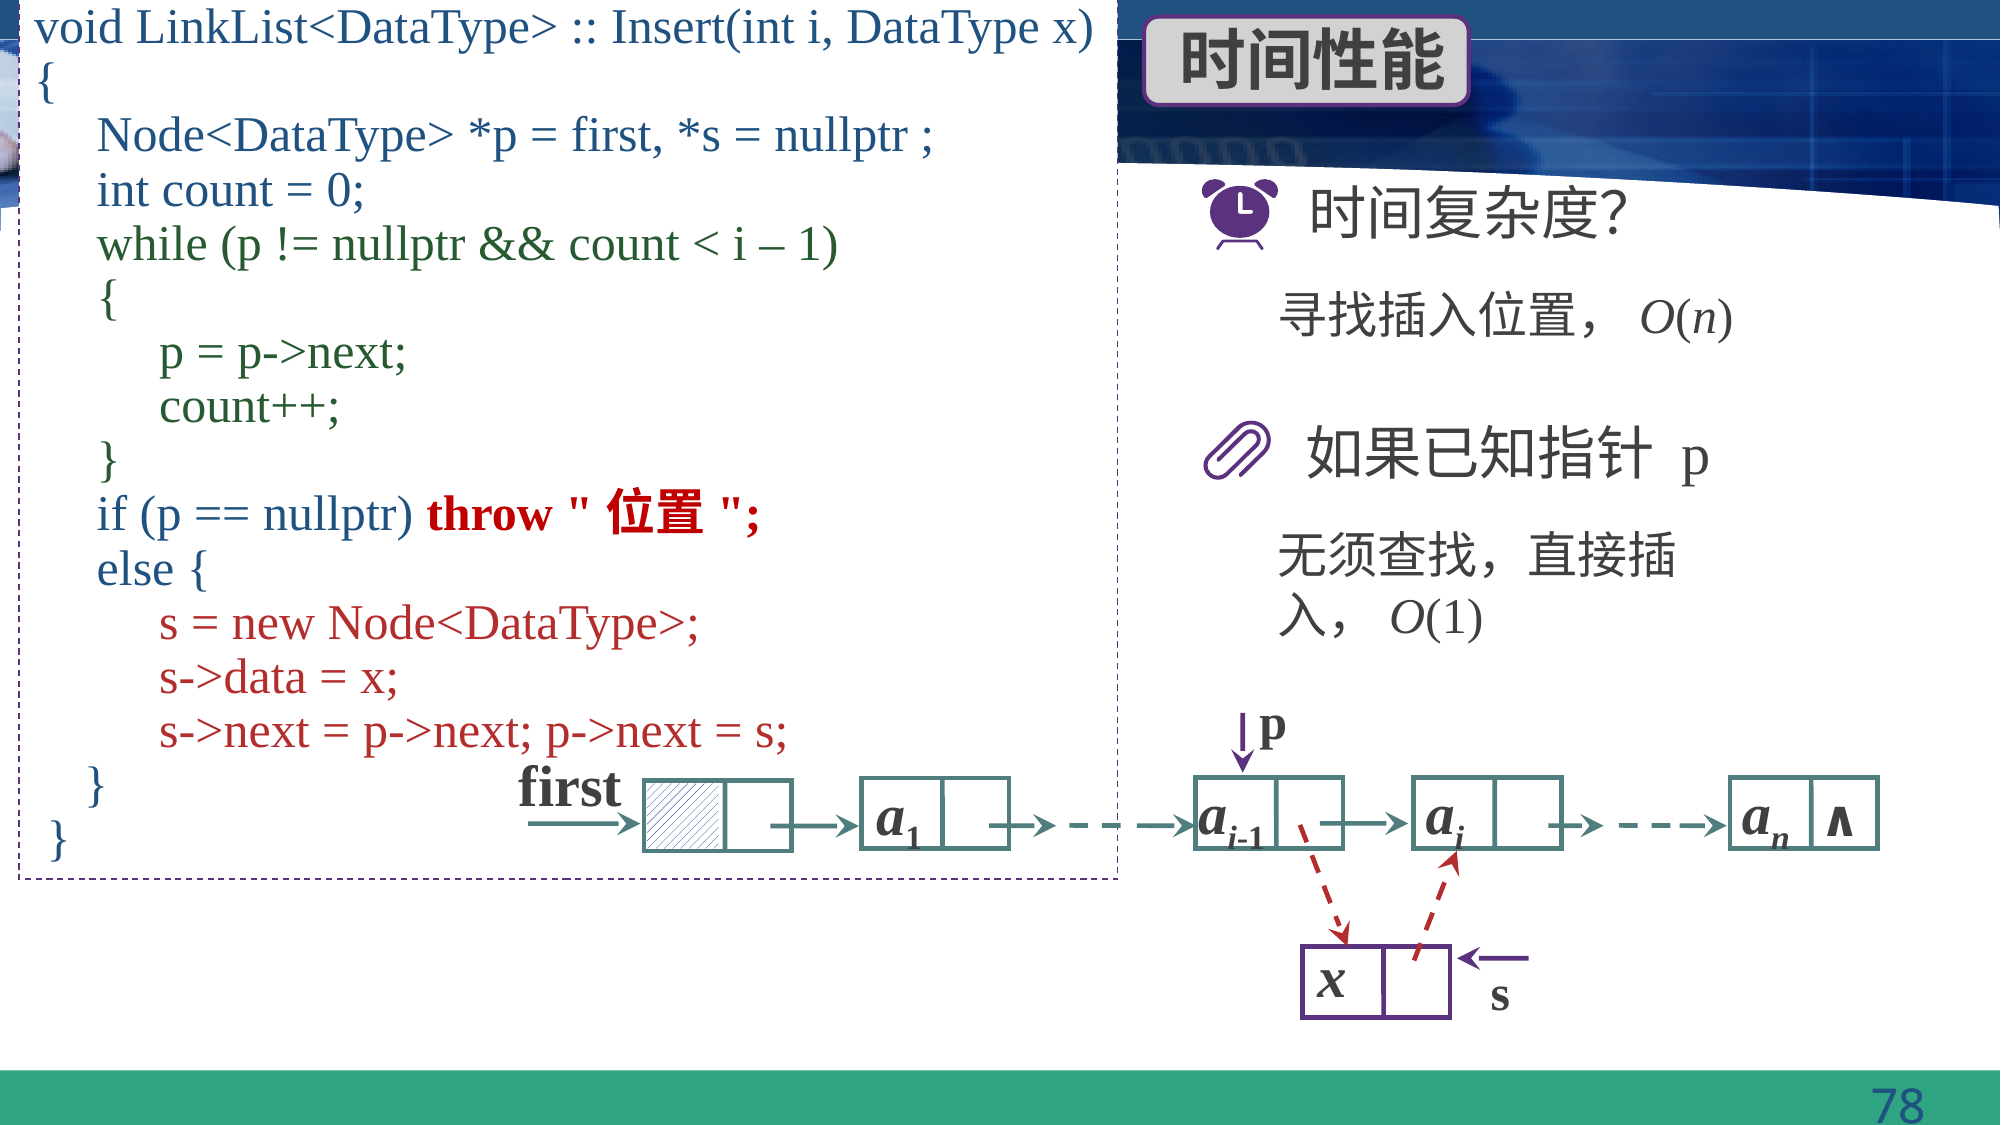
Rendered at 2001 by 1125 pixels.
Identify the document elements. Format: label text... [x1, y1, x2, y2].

text_box [1387, 813, 1409, 834]
text_box [1035, 815, 1057, 837]
text_box ai-1 [1277, 777, 1343, 849]
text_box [1242, 688, 1300, 773]
text_box an [1730, 777, 1811, 849]
text_box [1706, 815, 1727, 837]
text_box ai [1413, 777, 1494, 849]
text_box [647, 783, 719, 849]
text_box ai [1495, 777, 1562, 849]
text_box [1439, 850, 1459, 874]
text_box void LinkList<DataType> :: Insert(int i, DataType x) { Node<DataType> *p = first, *s = nullptr ; int count = 0; while (p != nullptr && count < i – 1) { p = p->next; count++; } if (p == nullptr) throw "位置"; else { s = new Node<DataType>; s->data = x; s->next = p->next; p->next = s; } } [19, 0, 1118, 880]
text_box 寻找插入位置，O(n) [1262, 275, 1788, 351]
text_box a1 [861, 778, 942, 849]
text_box [619, 825, 638, 834]
text_box [838, 815, 859, 837]
text_box [1330, 923, 1350, 945]
picture [0, 40, 19, 208]
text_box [1143, 9, 1481, 107]
text_box ai-1 [1195, 777, 1276, 849]
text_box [1302, 946, 1532, 1022]
text_box ∧ [1804, 779, 1879, 855]
text_box first [518, 748, 644, 825]
text_box a1 [943, 778, 1009, 849]
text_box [1201, 408, 1856, 495]
text_box [1175, 815, 1197, 837]
text_box 无须查找，直接插入，O(1) [1262, 515, 1898, 651]
text_box [1582, 815, 1604, 837]
text_box [643, 780, 792, 852]
picture [1118, 40, 2000, 213]
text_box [1201, 168, 1671, 255]
